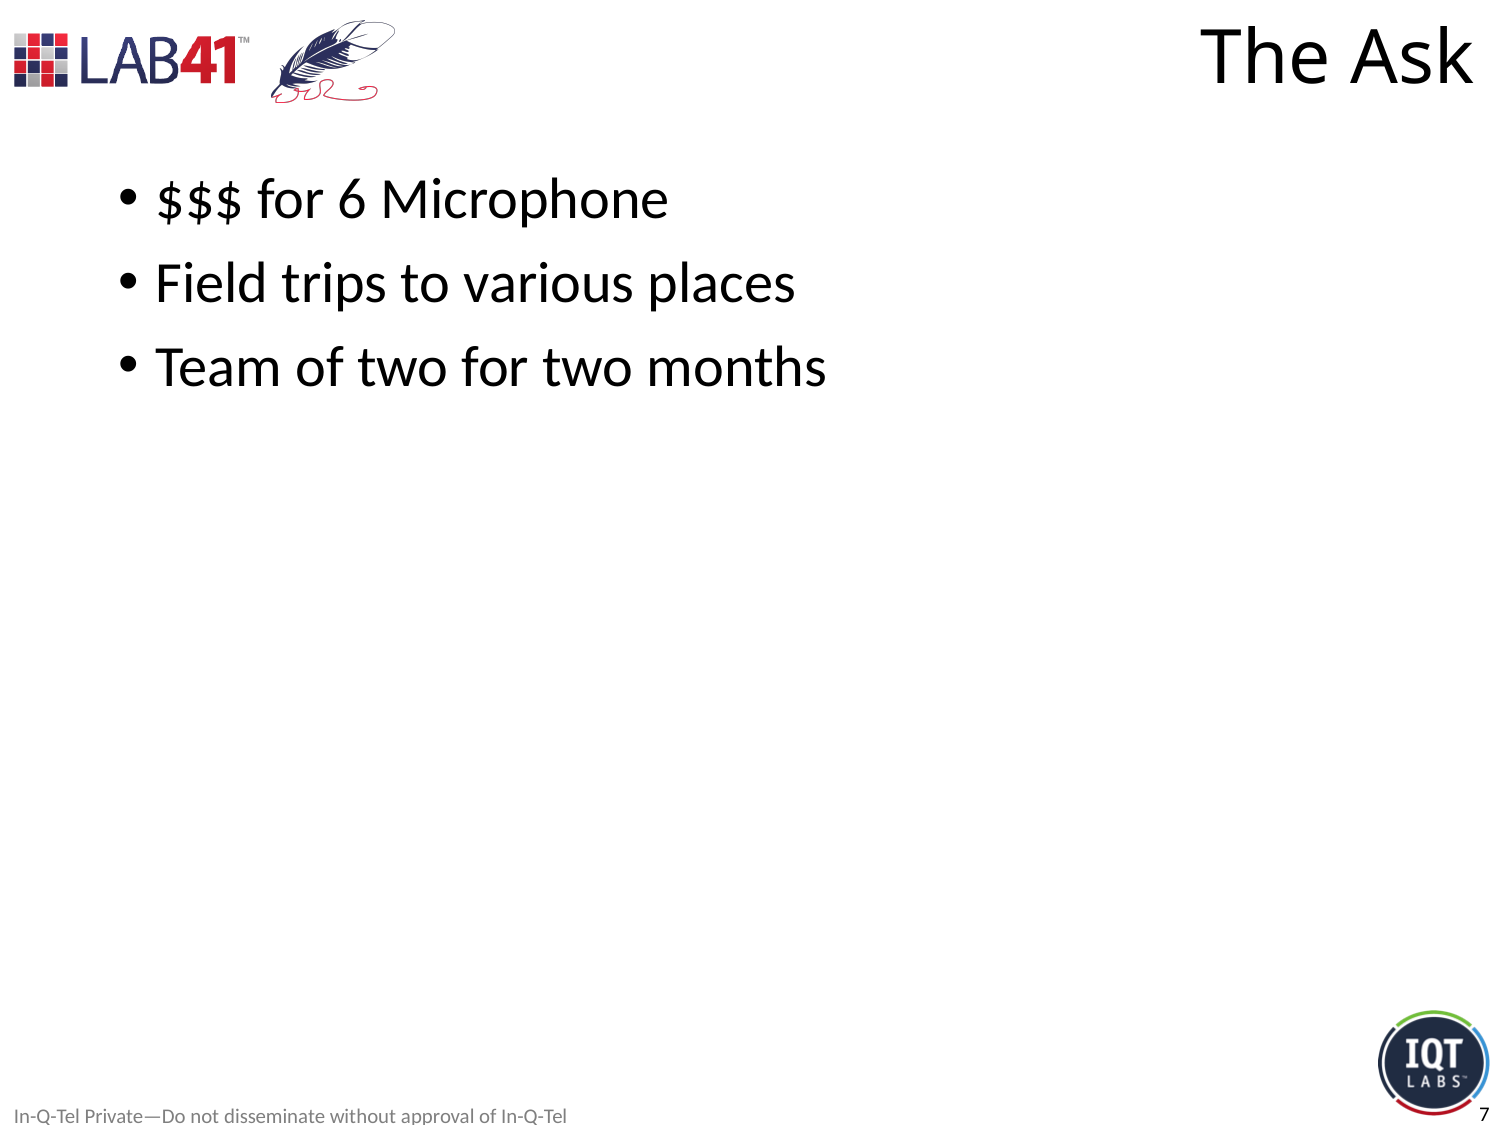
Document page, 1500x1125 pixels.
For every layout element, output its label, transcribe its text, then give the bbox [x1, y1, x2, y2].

picture [7, 28, 261, 94]
title The Ask [268, 10, 1490, 111]
list $$$ for 6 Microphone Field trips to various places Team of two for two months [103, 160, 1397, 1014]
picture [1378, 1010, 1490, 1116]
